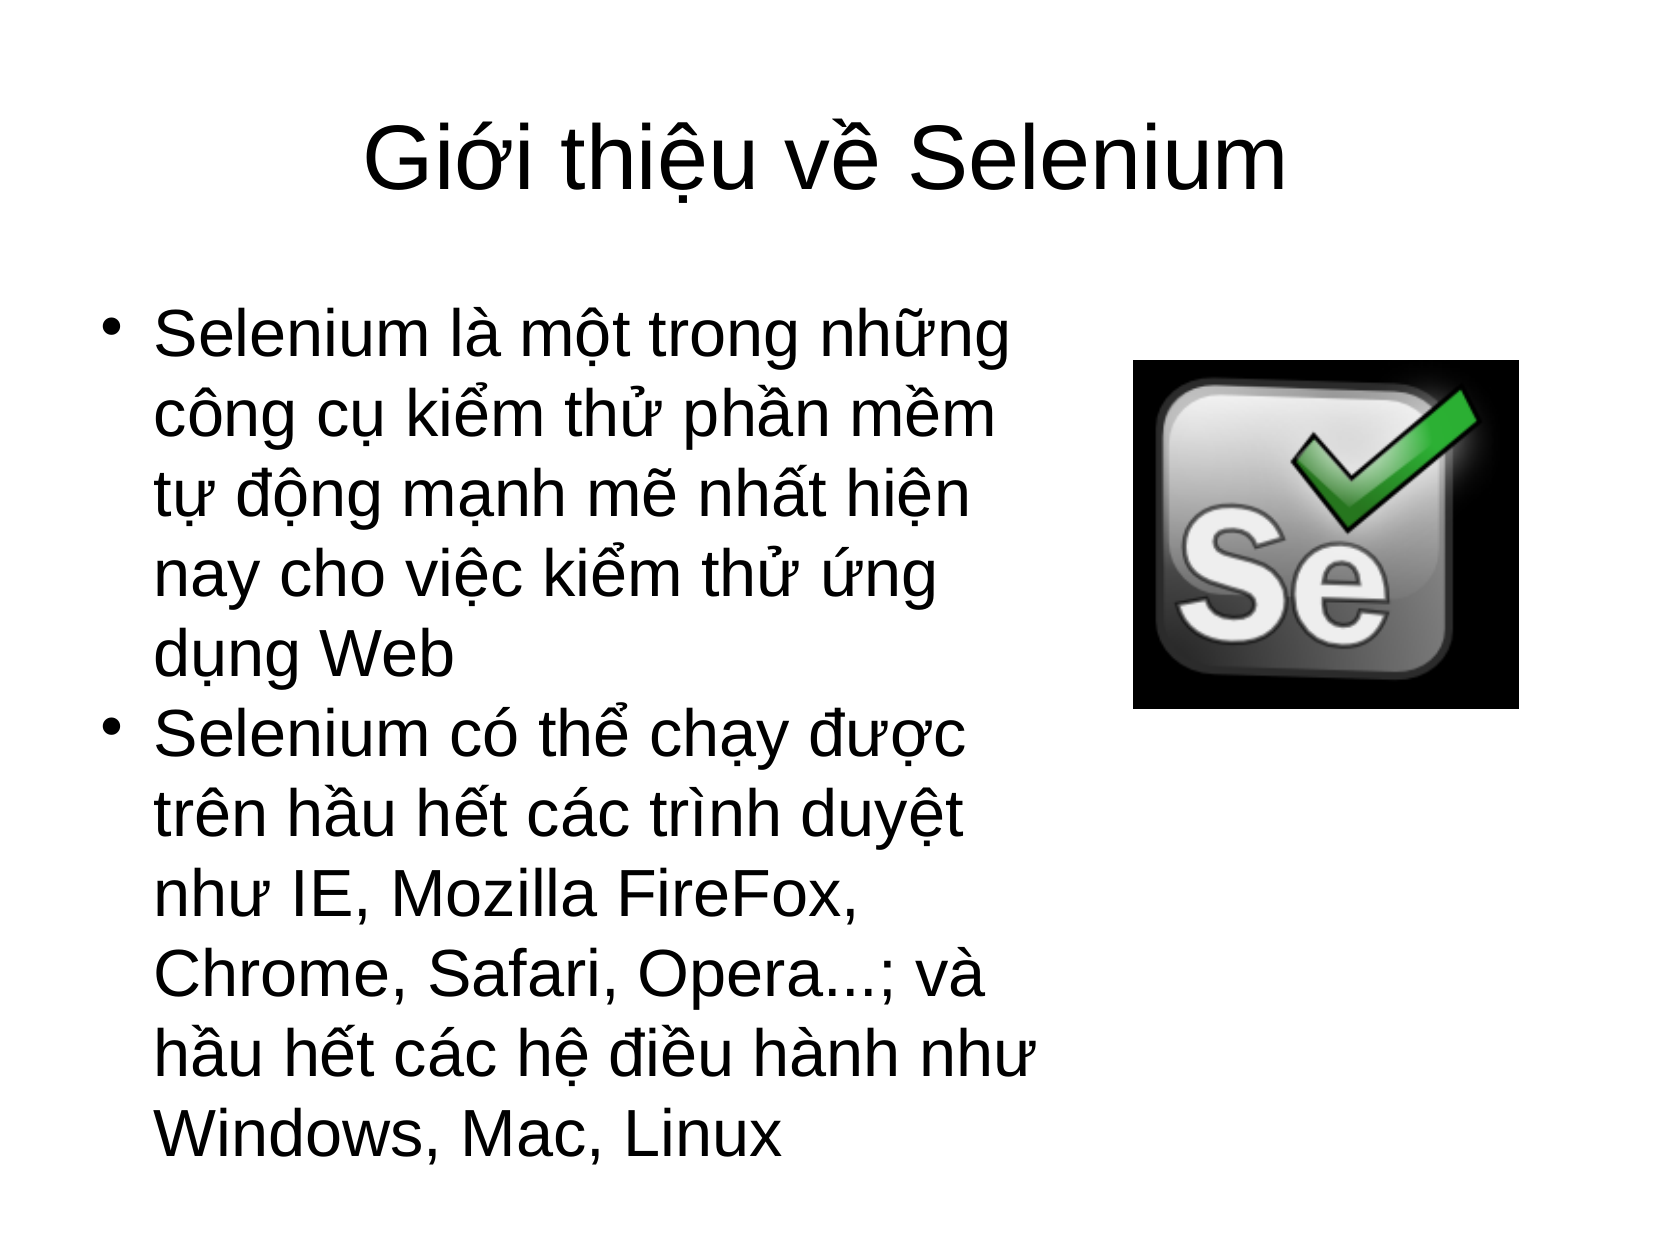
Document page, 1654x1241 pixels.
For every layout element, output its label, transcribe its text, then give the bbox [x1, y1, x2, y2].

text_box Giới thiệu về Selenium [82, 49, 1571, 257]
picture [1133, 359, 1520, 709]
text_box Selenium là một trong những công cụ kiểm thử phần mềm tự động mạnh mẽ nhất hiện nay cho việc kiểm thử ứng dụng Web Selenium có thể chạy được trên hầu hết các trình duyệt như IE, Mozilla FireFox, Chrome, Safari, Opera...; và hầu hết các hệ điều hành như Windows, Mac, Linux [82, 290, 1052, 1010]
